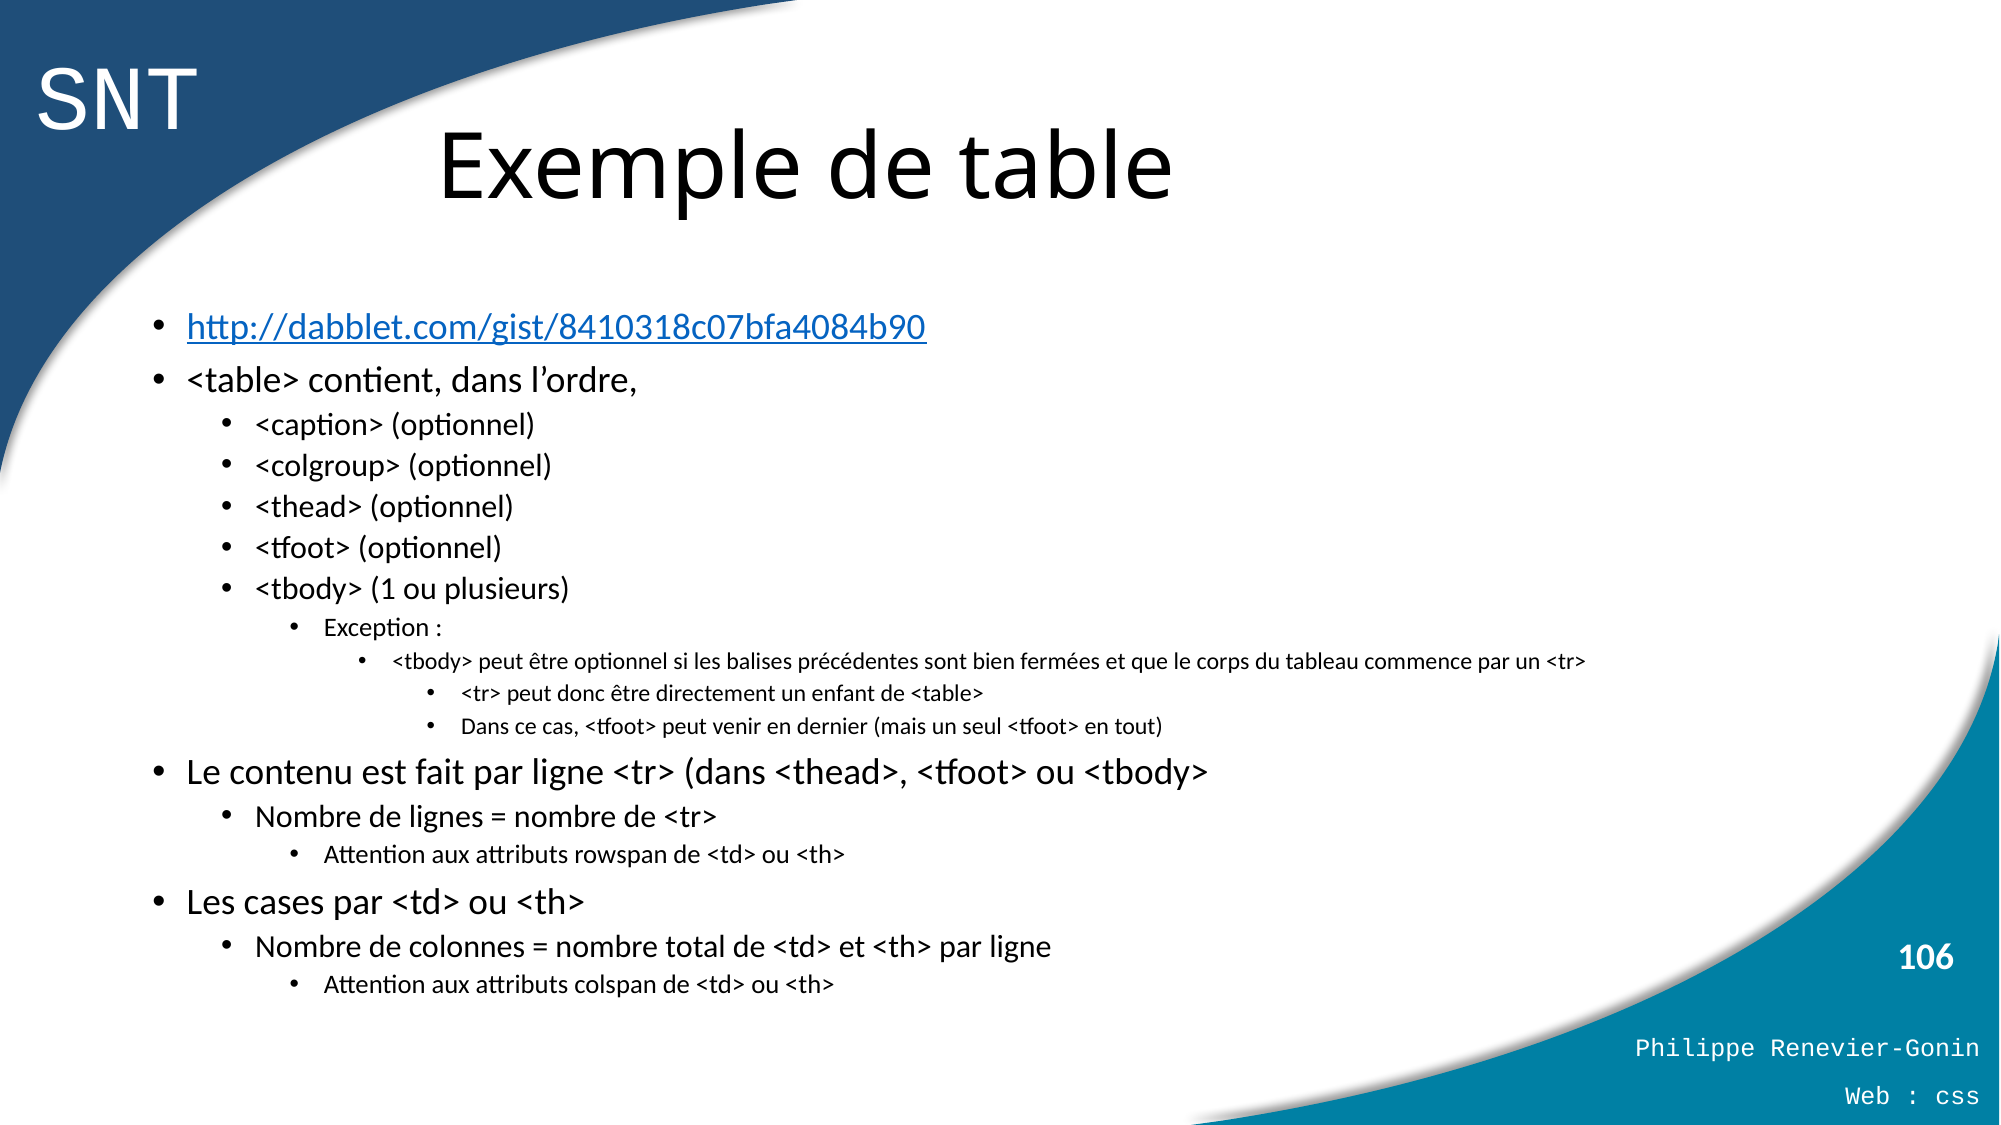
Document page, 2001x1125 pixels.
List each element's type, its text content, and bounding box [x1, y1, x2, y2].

title Exemple de table [421, 59, 1863, 278]
list http://dabblet.com/gist/8410318c07bfa4084b90 <table> contient, dans l’ordre, <caption> (optionnel) <colgroup> (optionnel) <thead> (optionnel) <tfoot> (optionnel) <tbody> (1 ou plusieurs) Exception : <tbody> peut être optionnel si les balises précédentes sont bien fermées et que le corps du tableau commence par un <tr> <tr> peut donc être directement un enfant de <table> Dans ce cas, <tfoot> peut venir en dernier (mais un seul <tfoot> en tout) Le contenu est fait par ligne <tr> (dans <thead>, <tfoot> ou <tbody> Nombre de lignes = nombre de <tr> Attention aux attributs rowspan de <td> ou <th> Les cases par <td> ou <th> Nombre de colonnes = nombre total de <td> et <th> par ligne Attention aux attributs colspan de <td> ou <th> [137, 299, 1863, 1014]
